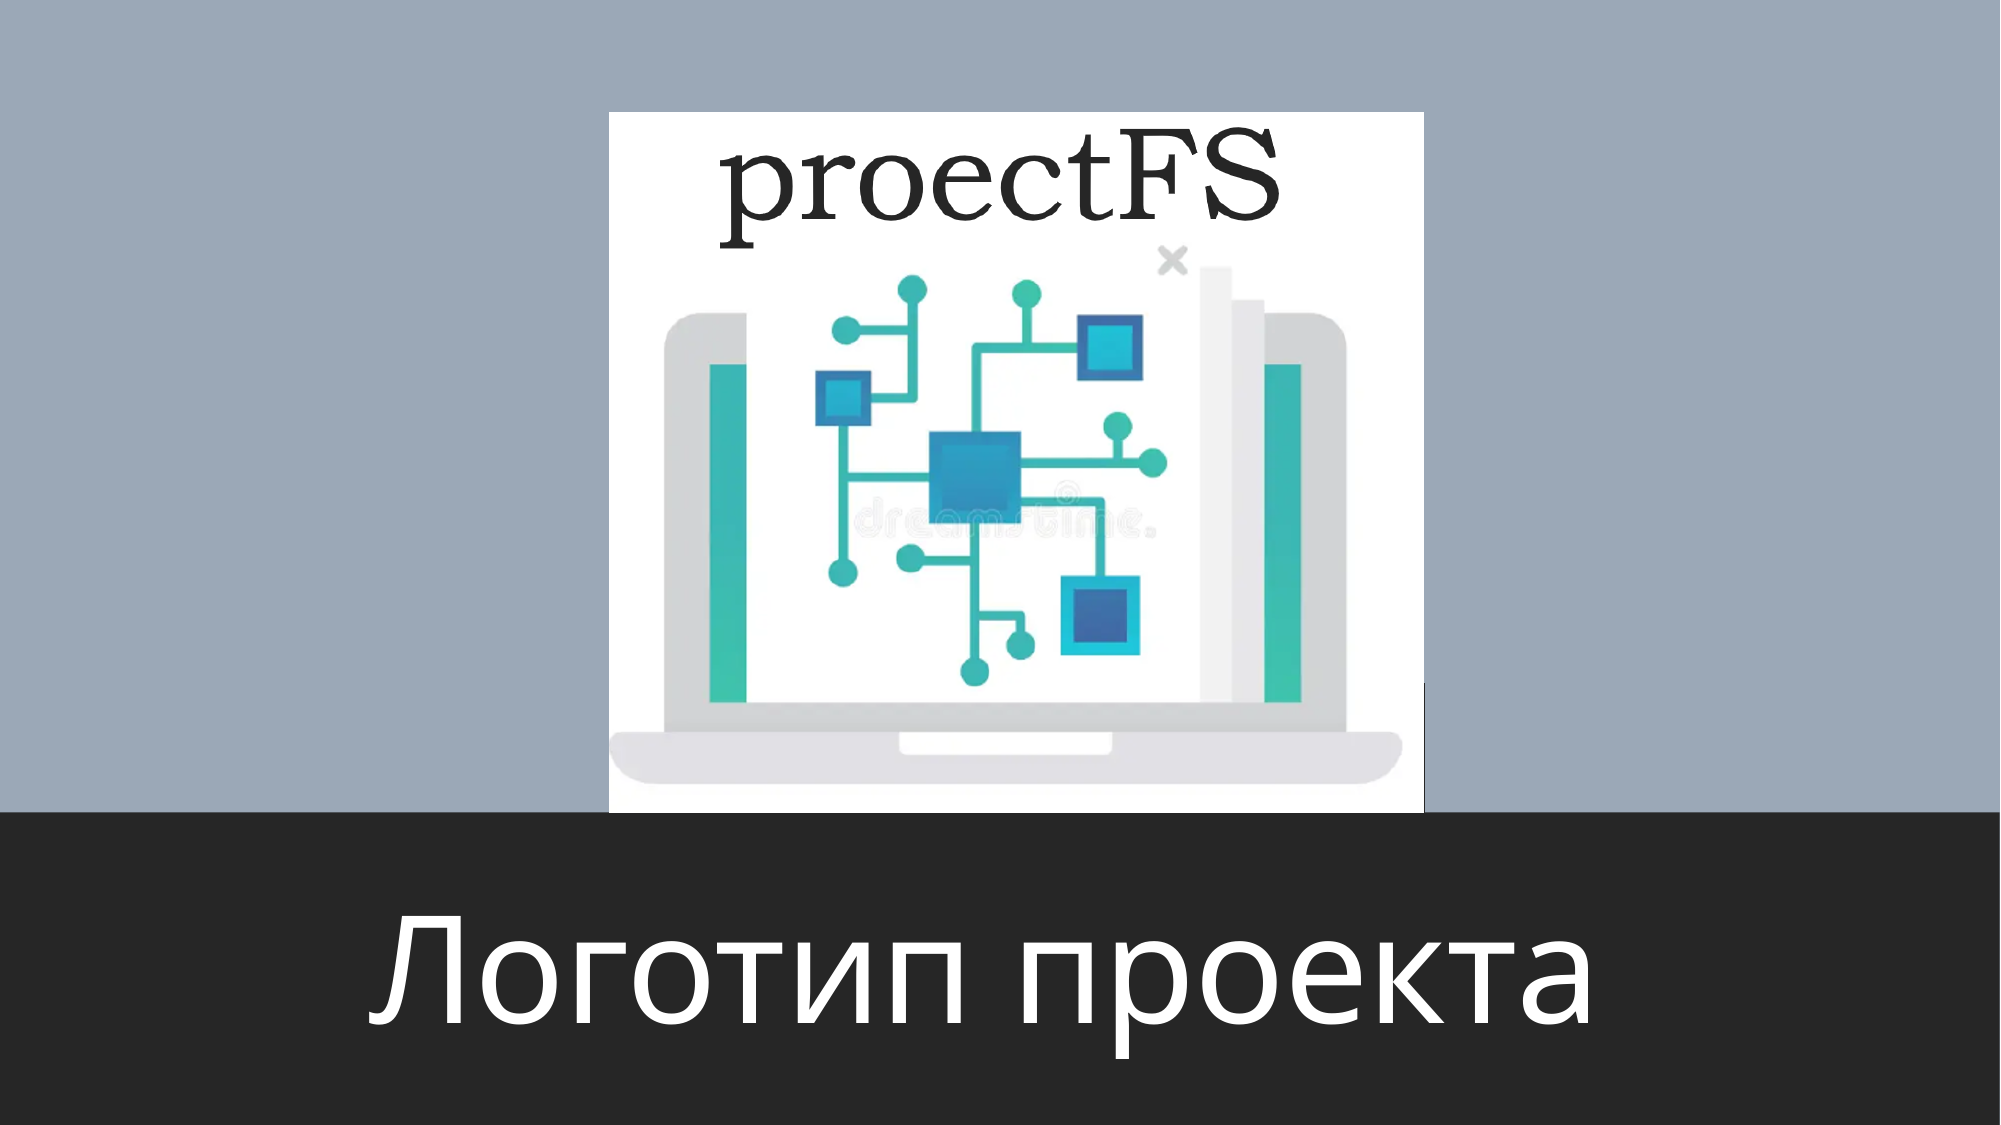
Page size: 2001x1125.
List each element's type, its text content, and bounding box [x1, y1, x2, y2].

text_box [0, 0, 2000, 811]
picture [608, 111, 1425, 813]
text_box [0, 811, 2000, 1125]
text_box Логотип проекта [354, 866, 1679, 1061]
